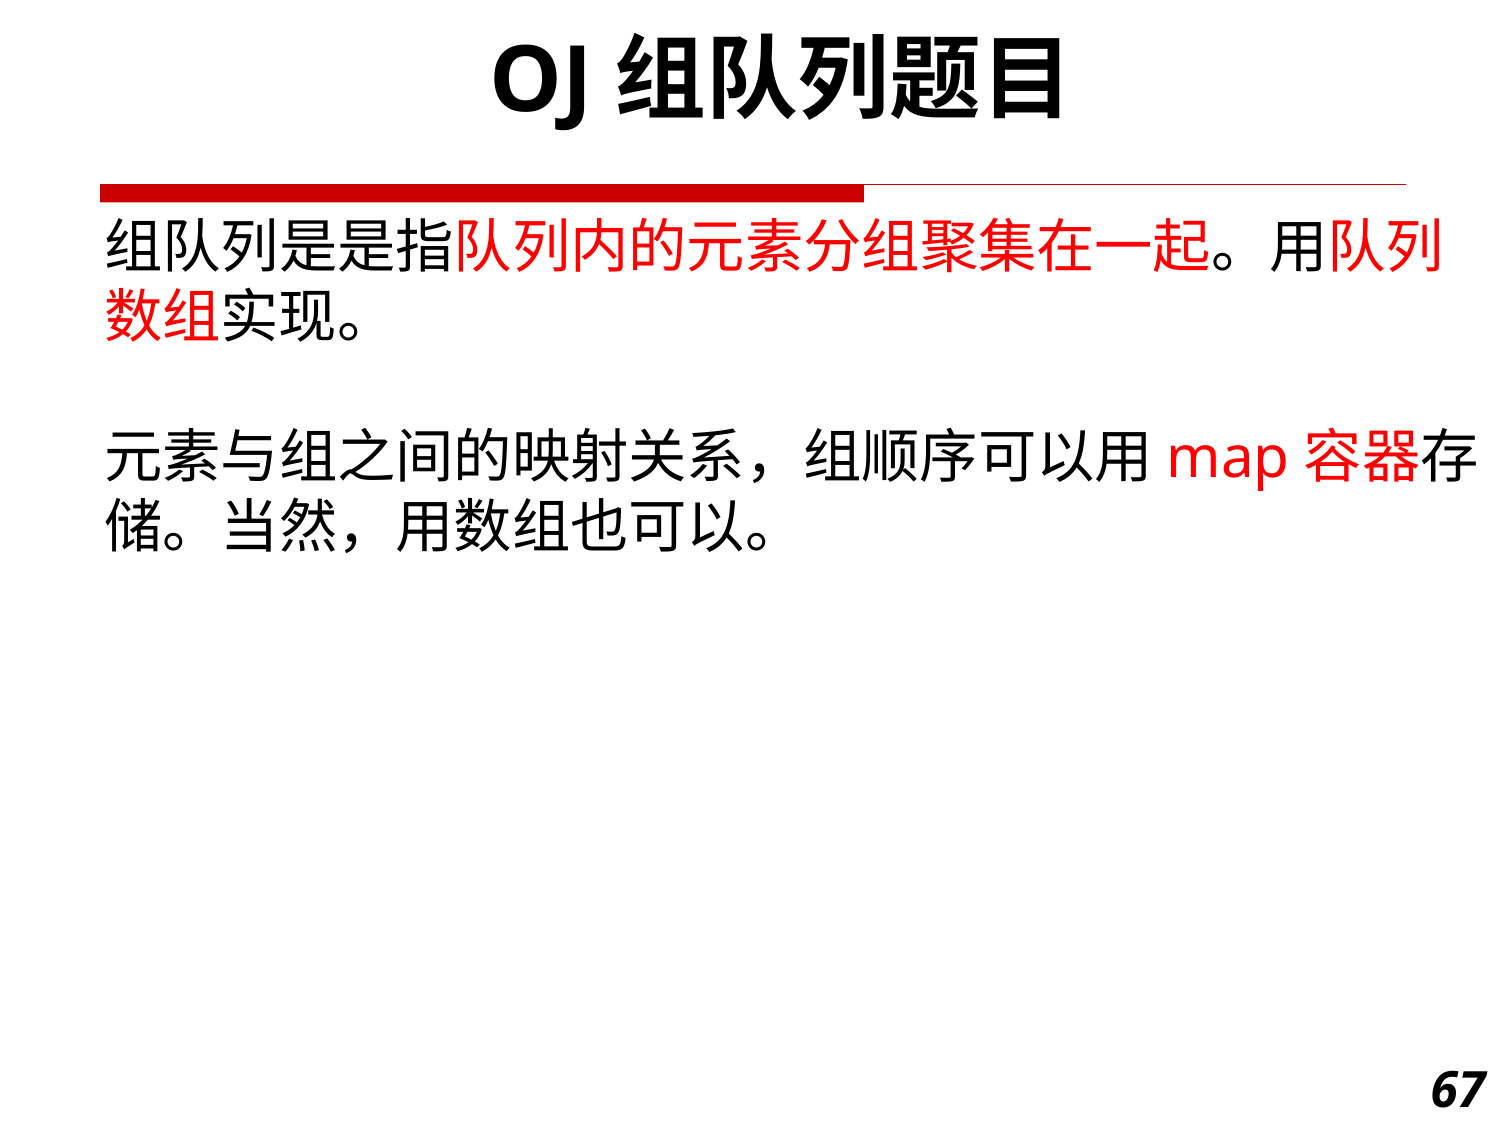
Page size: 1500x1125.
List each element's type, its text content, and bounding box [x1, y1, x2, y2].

text_box 组队列是是指队列内的元素分组聚集在一起。用队列数组实现。 元素与组之间的映射关系，组顺序可以用map容器存储。当然，用数组也可以。 [89, 202, 1497, 567]
text_box OJ组队列题目 [99, 24, 1463, 150]
text_box 67 [1400, 1049, 1500, 1125]
